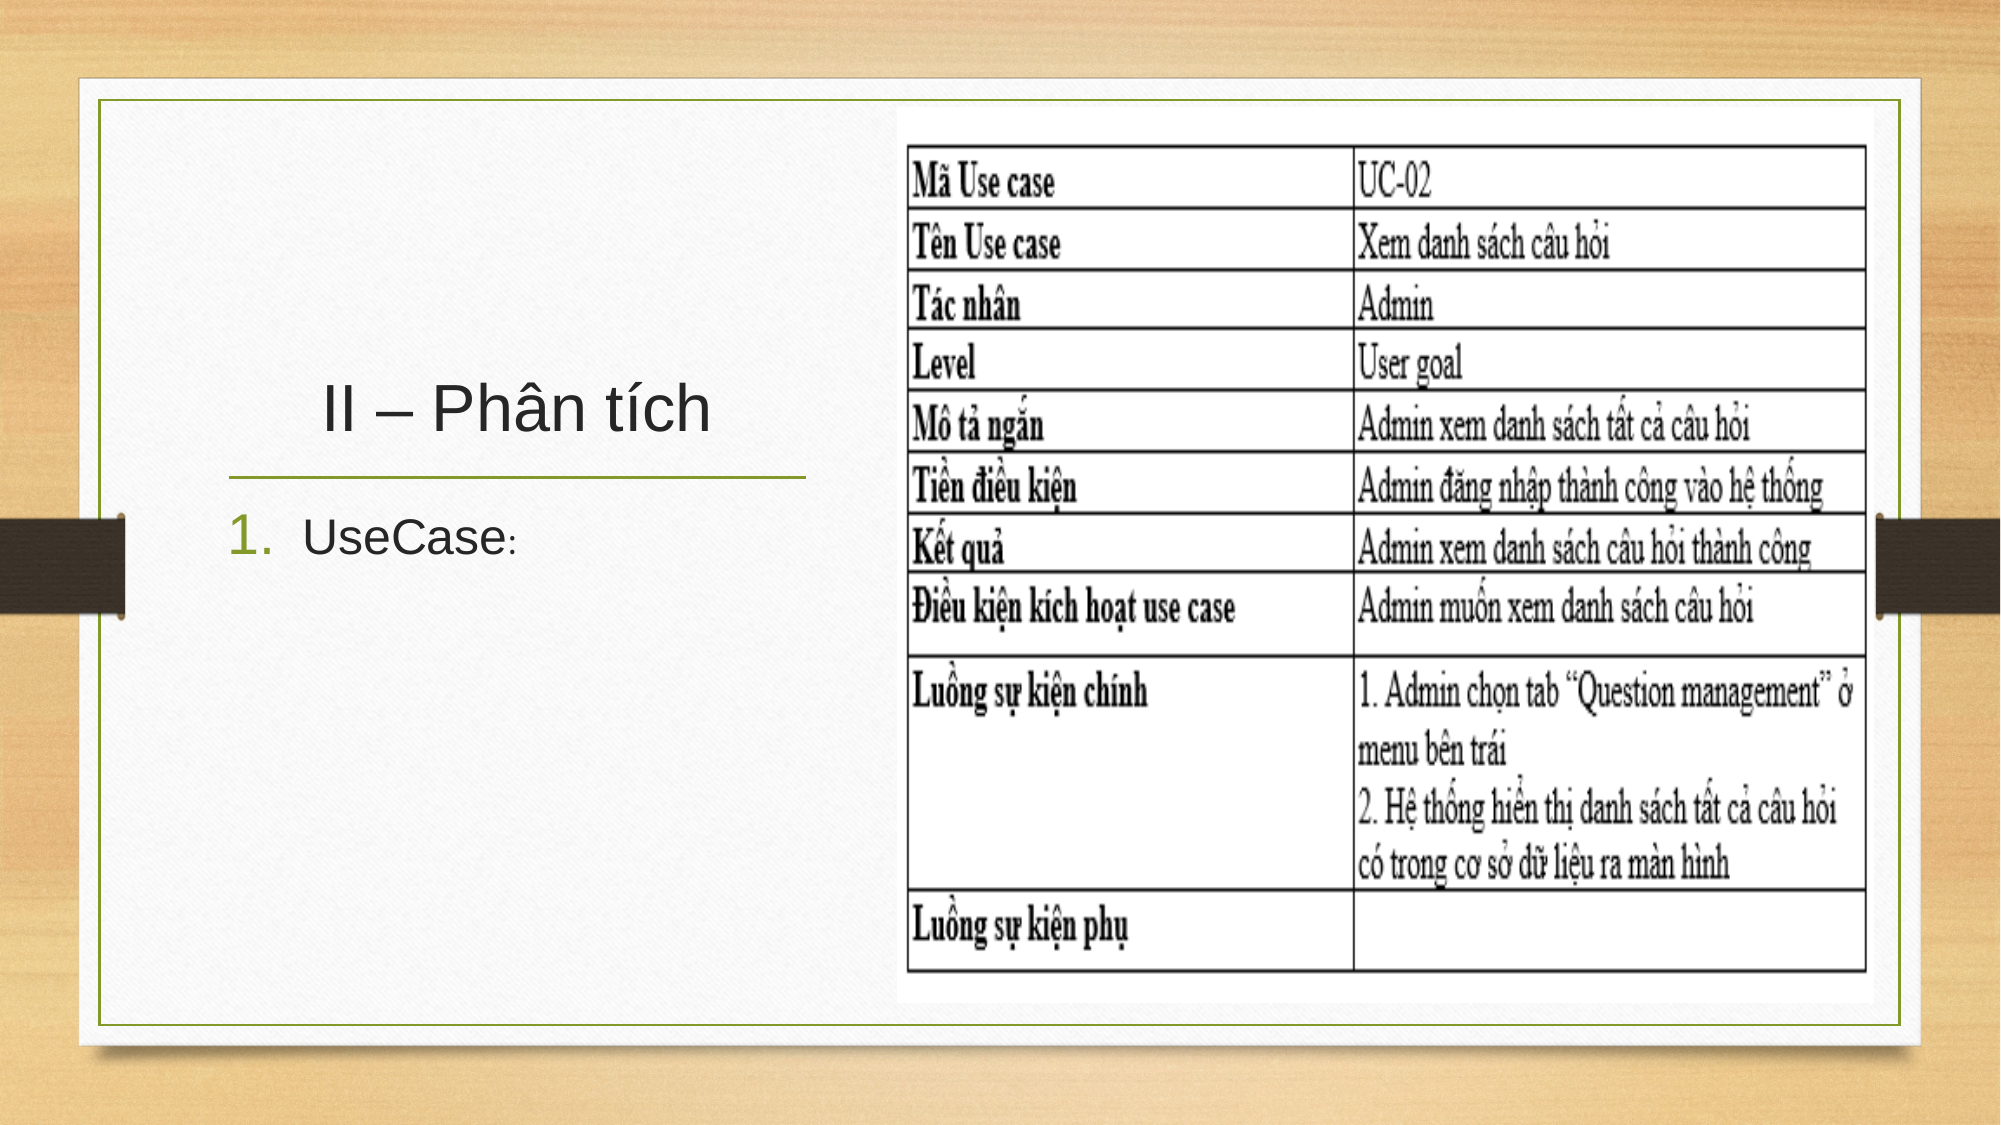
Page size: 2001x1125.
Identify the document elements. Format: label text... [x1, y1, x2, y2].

picture [0, 0, 2001, 1125]
title II – Phân tích [212, 227, 823, 453]
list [897, 107, 1874, 1003]
list UseCase: [212, 497, 823, 898]
